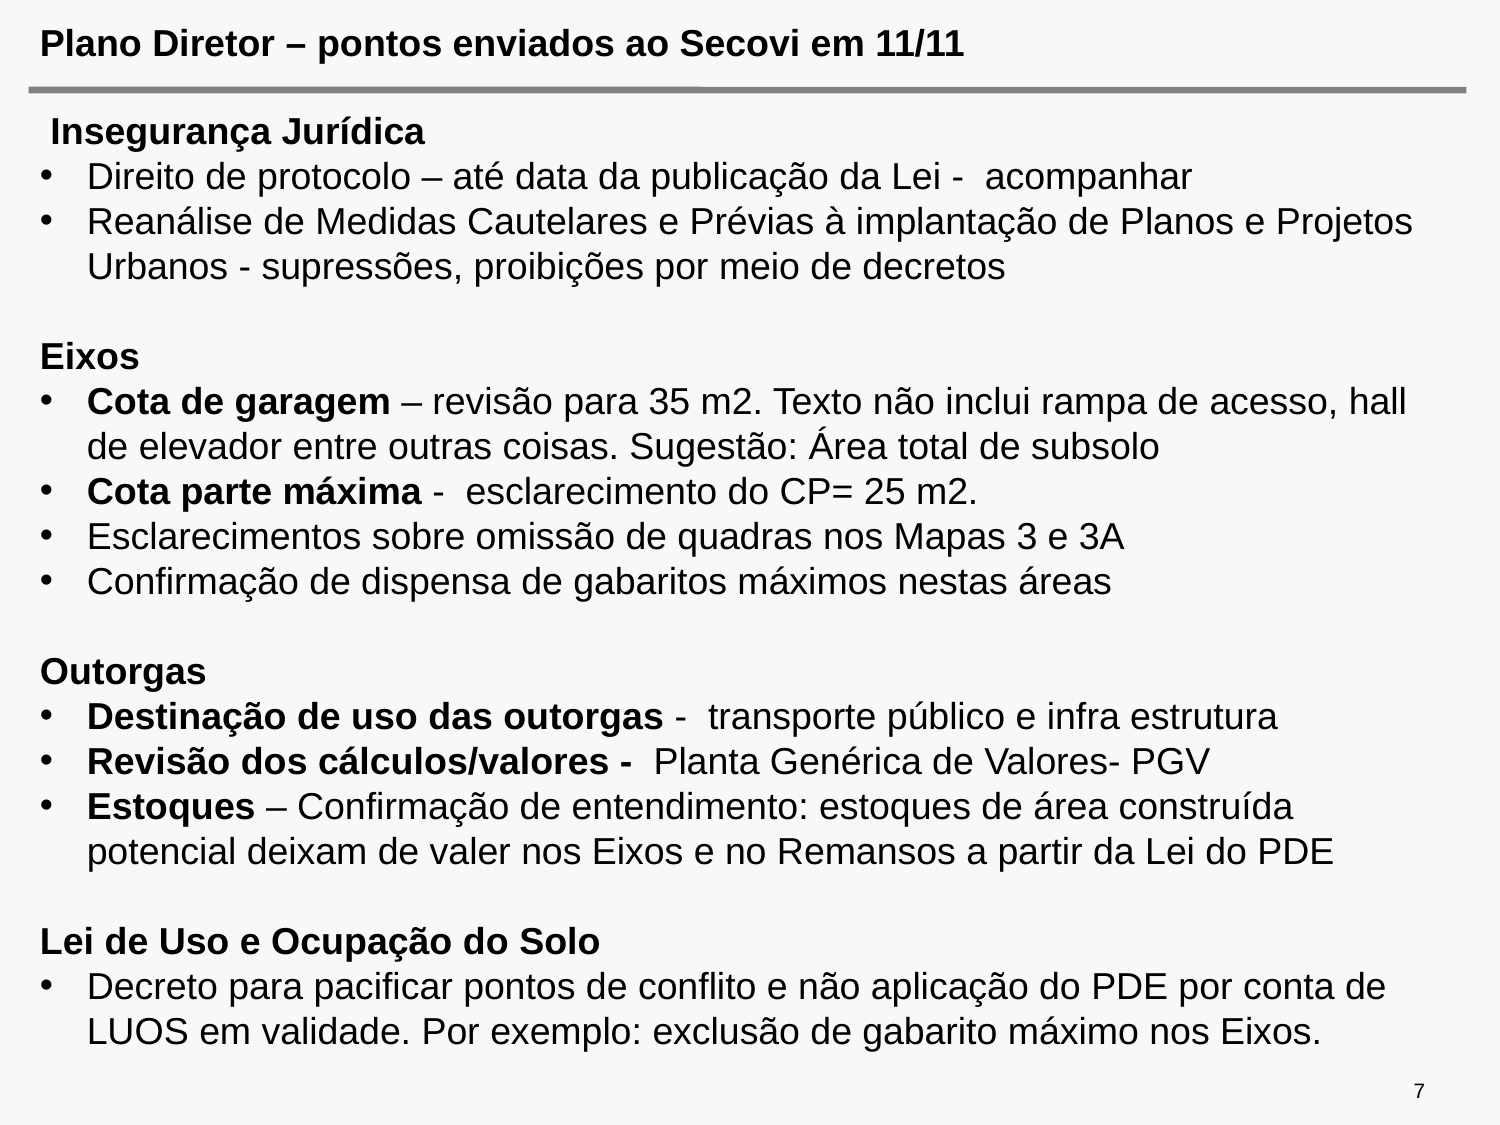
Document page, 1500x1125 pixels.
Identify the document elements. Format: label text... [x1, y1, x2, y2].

text_box Insegurança Jurídica Direito de protocolo – até data da publicação da Lei - acompanhar Reanálise de Medidas Cautelares e Prévias à implantação de Planos e Projetos Urbanos - supressões, proibições por meio de decretos Eixos Cota de garagem – revisão para 35 m2. Texto não inclui rampa de acesso, hall de elevador entre outras coisas. Sugestão: Área total de subsolo Cota parte máxima - esclarecimento do CP= 25 m2. Esclarecimentos sobre omissão de quadras nos Mapas 3 e 3A Confirmação de dispensa de gabaritos máximos nestas áreas Outorgas Destinação de uso das outorgas - transporte público e infra estrutura Revisão dos cálculos/valores - Planta Genérica de Valores- PGV Estoques – Confirmação de entendimento: estoques de área construída potencial deixam de valer nos Eixos e no Remansos a partir da Lei do PDE Lei de Uso e Ocupação do Solo Decreto para pacificar pontos de conflito e não aplicação do PDE por conta de LUOS em validade. Por exemplo: exclusão de gabarito máximo nos Eixos. [29, 101, 1445, 1058]
text_box 7 [1074, 1077, 1425, 1103]
title Plano Diretor – pontos enviados ao Secovi em 11/11 [39, 24, 1254, 66]
